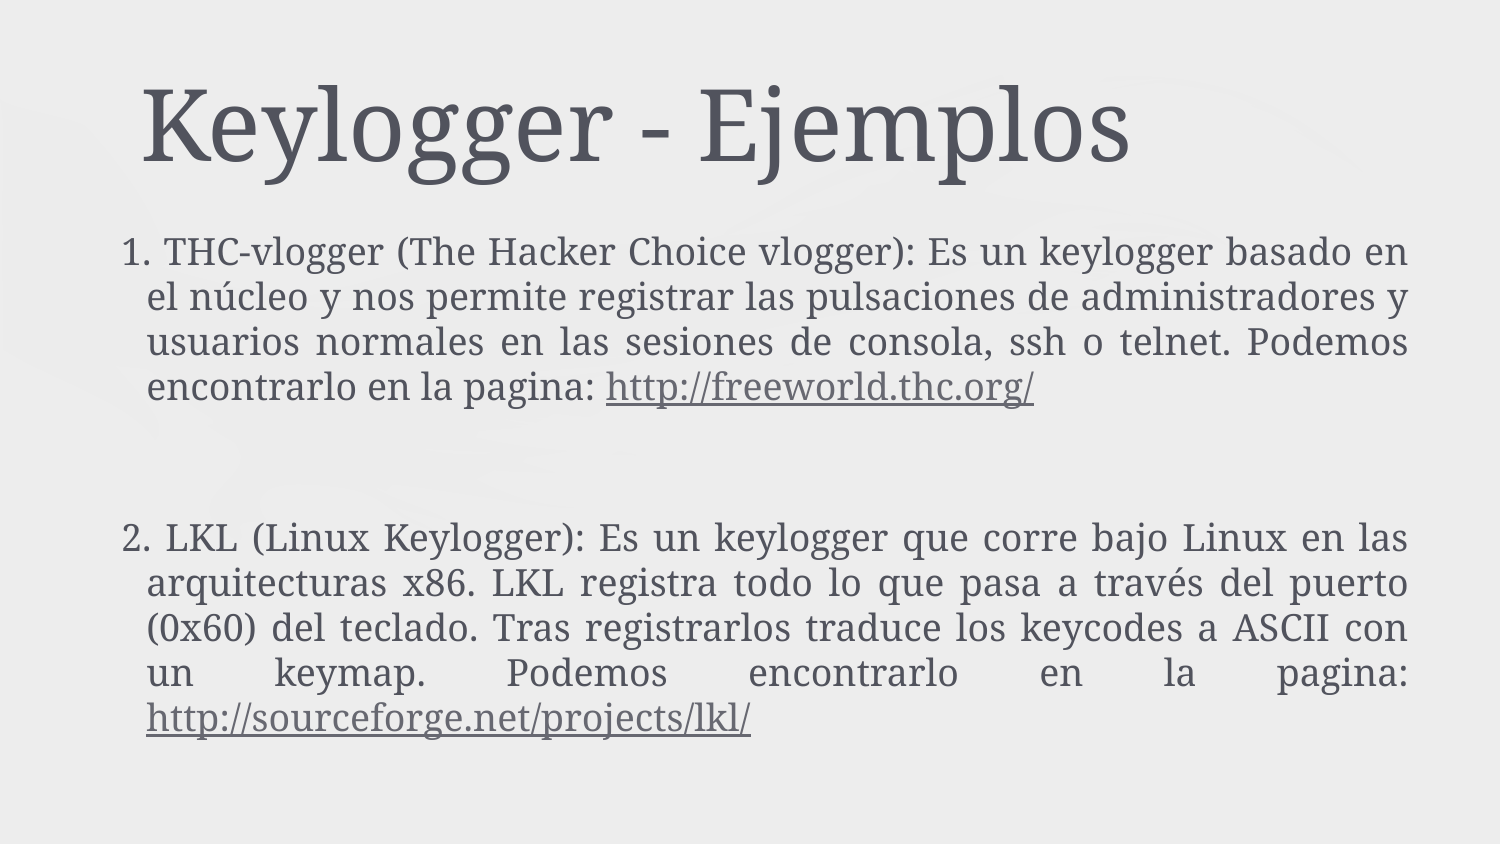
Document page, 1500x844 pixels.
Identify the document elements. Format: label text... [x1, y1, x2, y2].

title Keylogger - Ejemplos [75, 25, 1425, 197]
list 1. THC-vlogger (The Hacker Choice vlogger): Es un keylogger basado en el núcleo y nos permite registrar las pulsaciones de administradores y usuarios normales en las sesiones de consola, ssh o telnet. Podemos encontrarlo en la pagina: http://freeworld.thc.org/ 2. LKL (Linux Keylogger): Es un keylogger que corre bajo Linux en las arquitecturas x86. LKL registra todo lo que pasa a través del puerto (0x60) del teclado. Tras registrarlos traduce los keycodes a ASCII con un keymap. Podemos encontrarlo en la pagina: http://sourceforge.net/projects/lkl/ [75, 212, 1425, 808]
